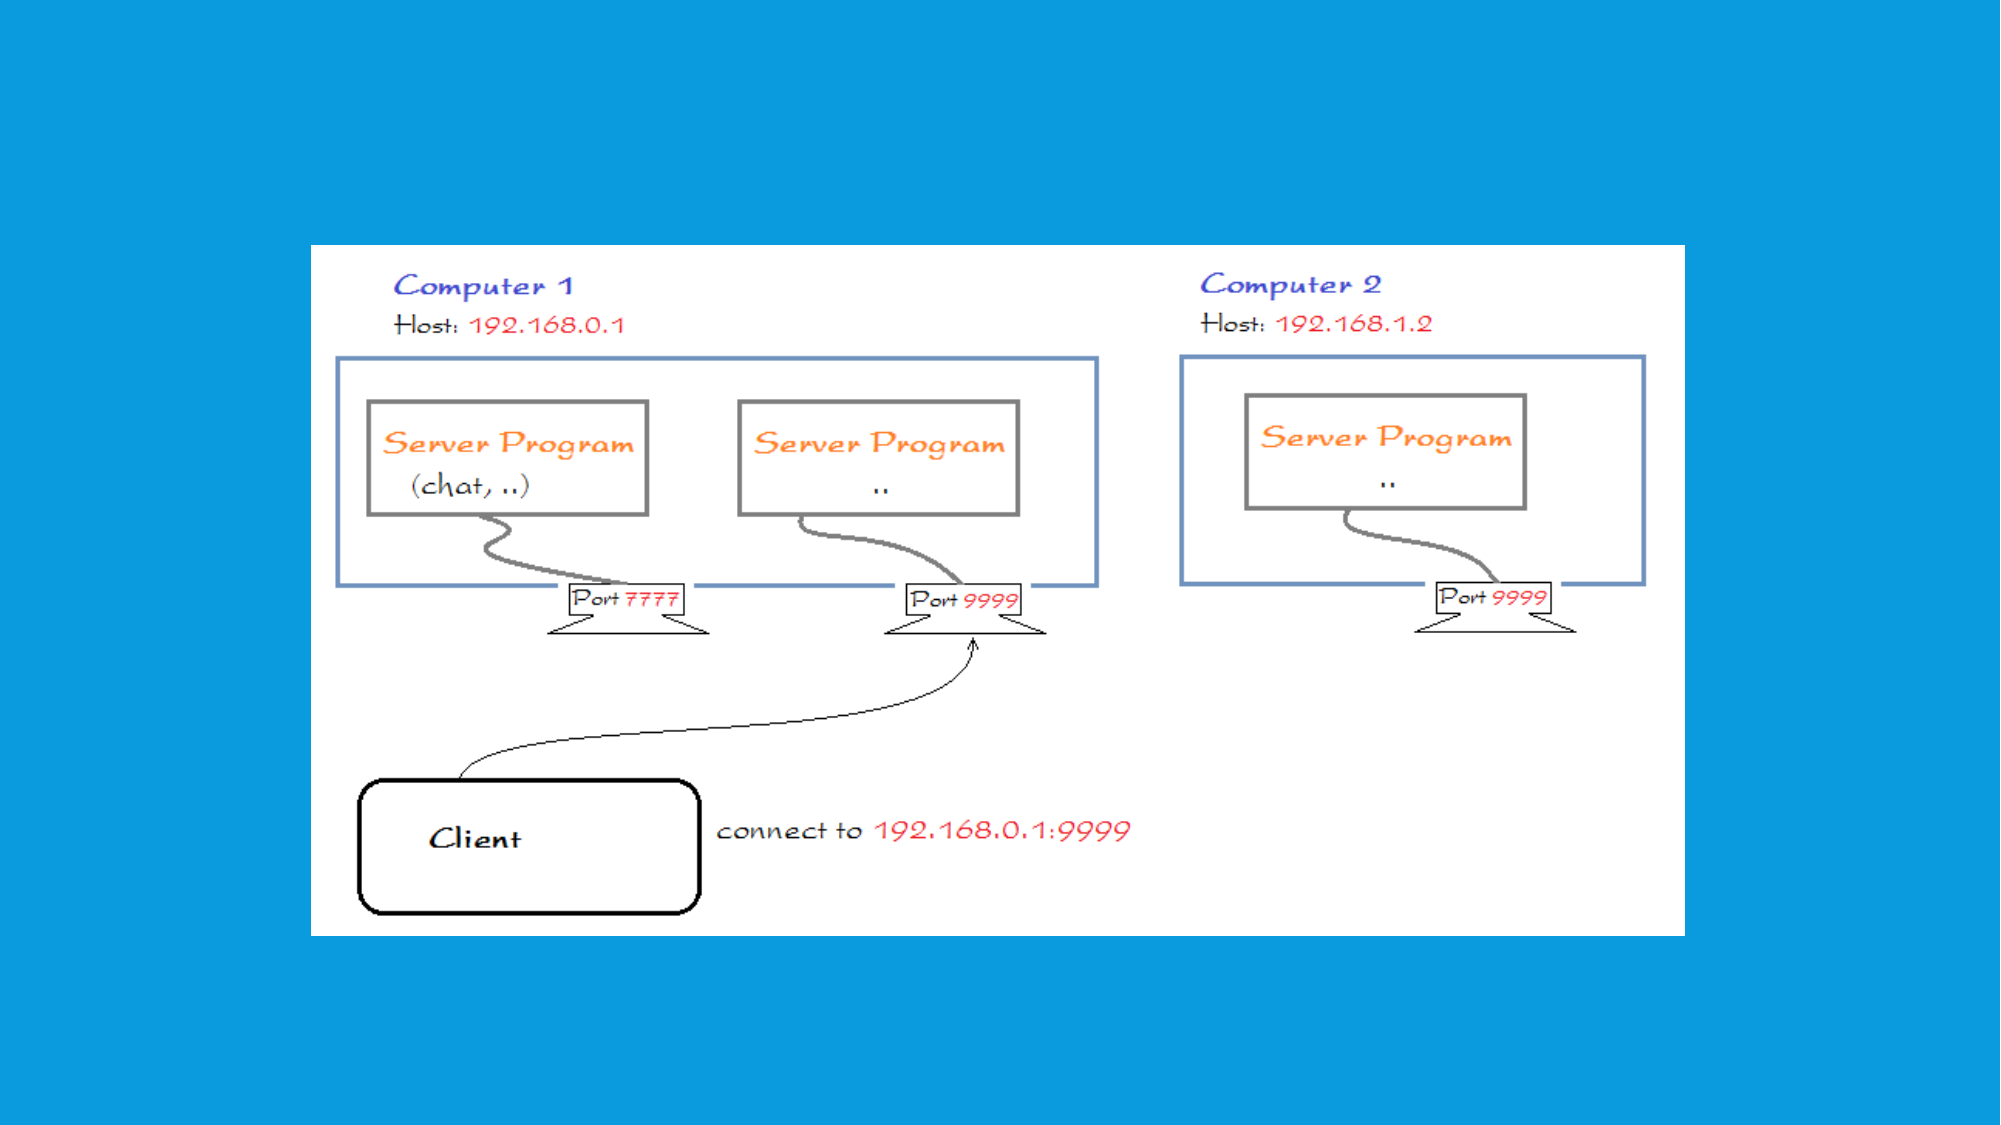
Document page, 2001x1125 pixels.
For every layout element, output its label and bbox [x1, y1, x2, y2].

picture [312, 246, 1684, 935]
